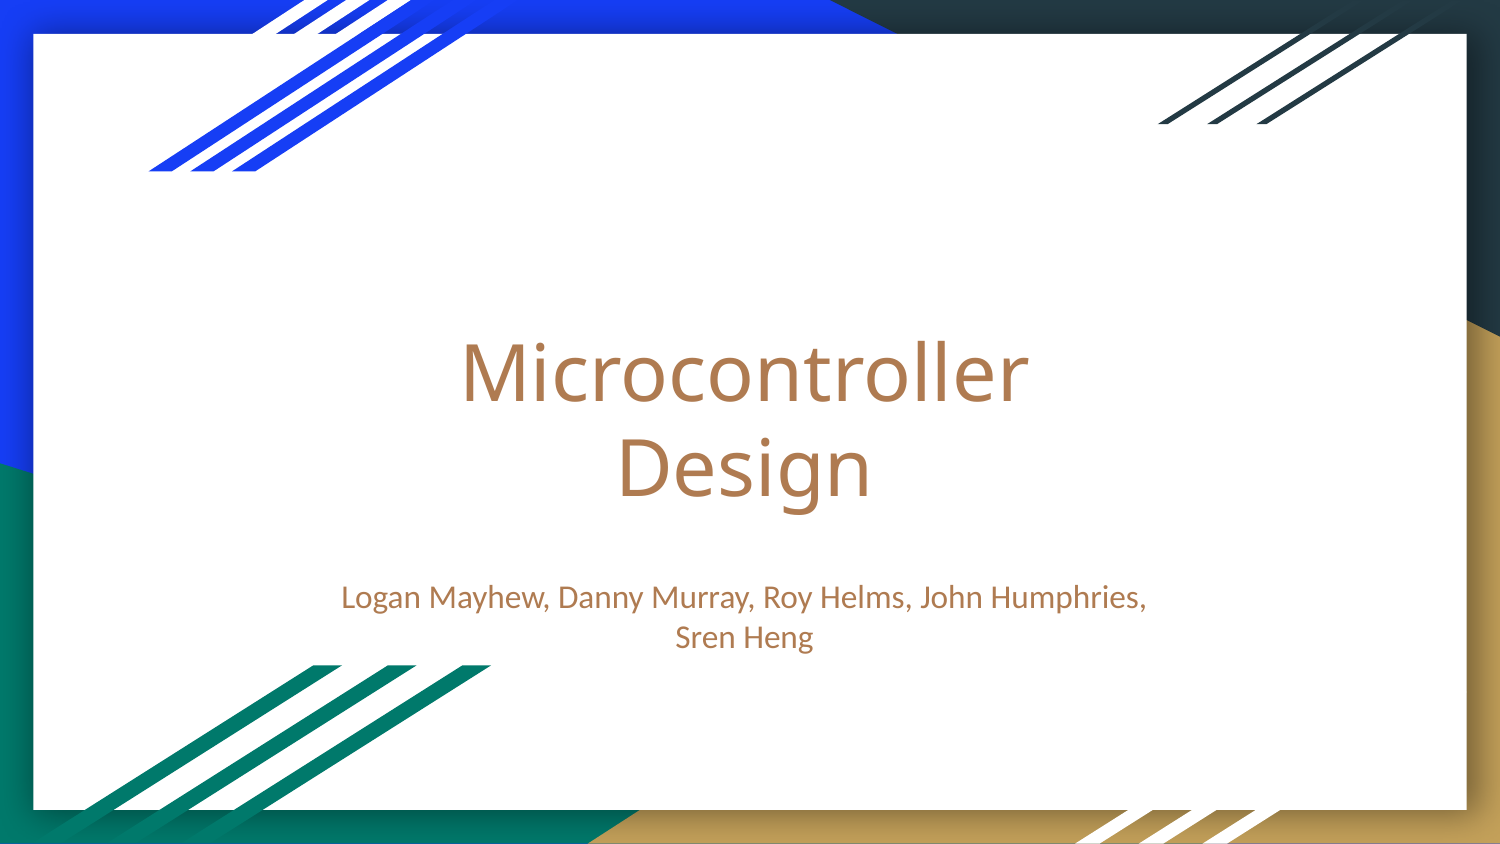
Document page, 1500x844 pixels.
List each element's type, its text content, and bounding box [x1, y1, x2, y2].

title Microcontroller Design [304, 298, 1185, 537]
subtitle Logan Mayhew, Danny Murray, Roy Helms, John Humphries, Sren Heng [304, 559, 1185, 646]
